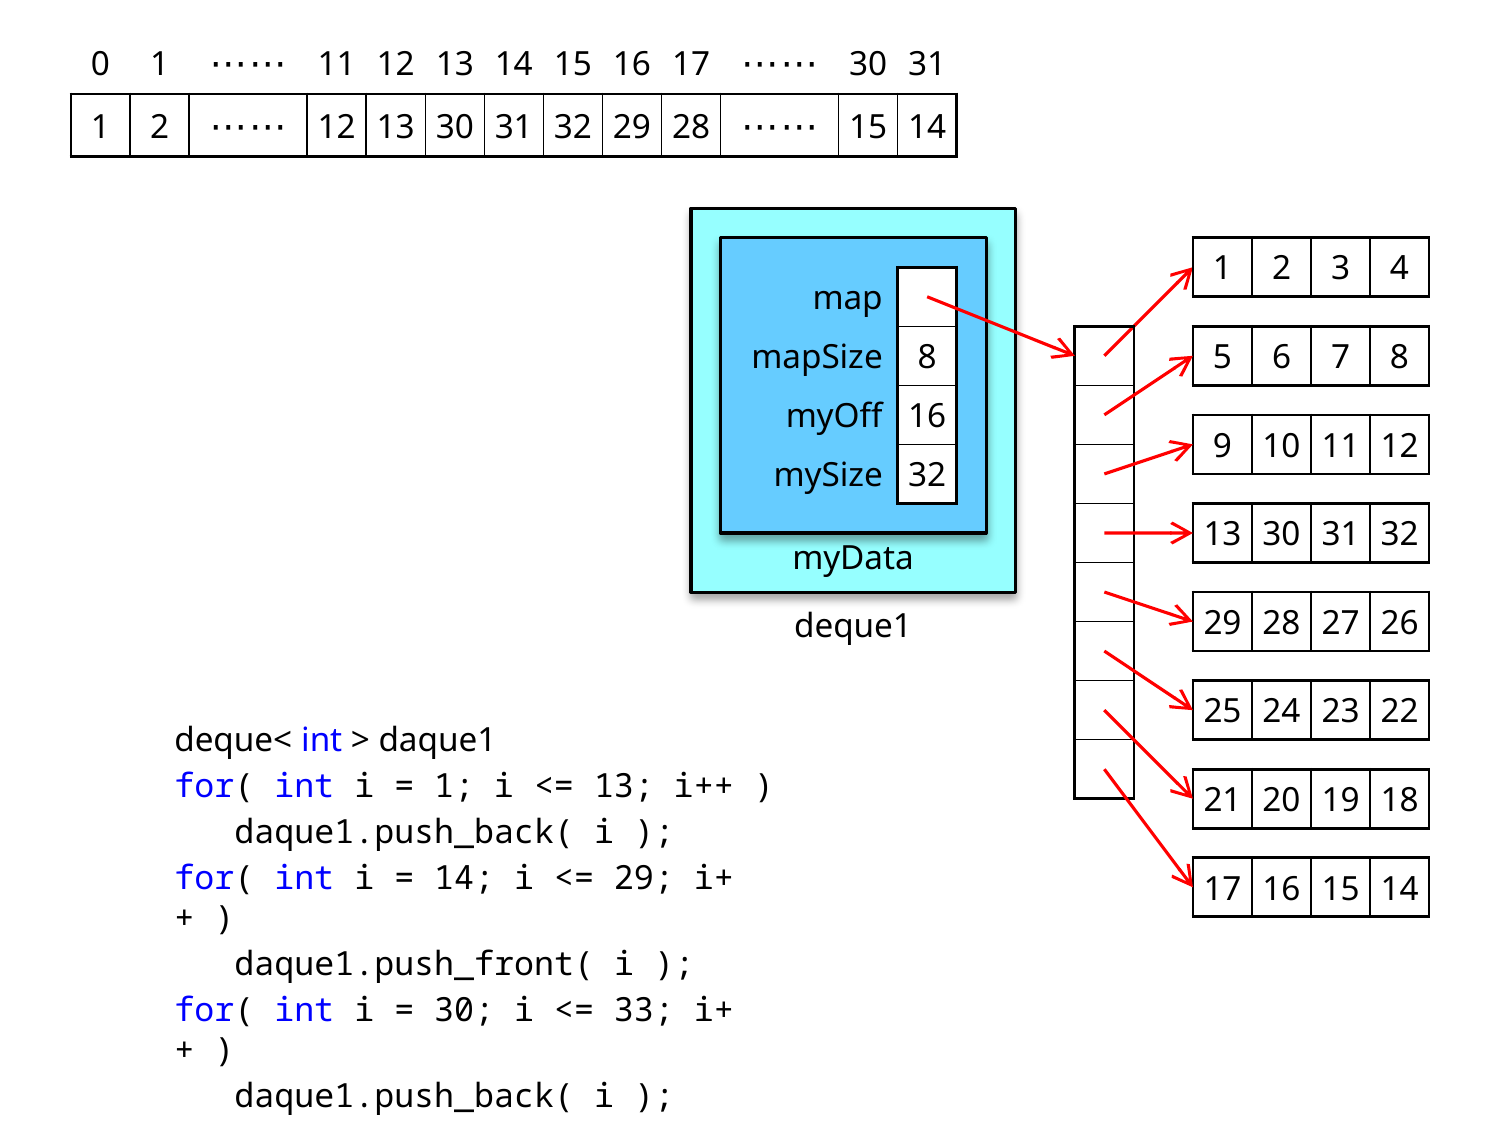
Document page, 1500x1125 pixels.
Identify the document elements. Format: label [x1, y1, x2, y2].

text_box [1104, 769, 1193, 888]
text_box [1104, 440, 1193, 475]
table_cell [544, 95, 602, 155]
text_box [690, 208, 1075, 652]
table_cell [721, 95, 838, 155]
table_cell [485, 95, 543, 155]
table_header [1194, 239, 1251, 295]
table_header [1253, 593, 1310, 650]
table_cell [898, 95, 955, 155]
table_cell [308, 95, 365, 155]
table_cell [426, 95, 484, 155]
table_header [1312, 239, 1369, 295]
table_cell [899, 327, 955, 385]
table_cell [1076, 563, 1133, 621]
table_header [1312, 505, 1369, 561]
table_header [1371, 771, 1428, 827]
table_cell [1076, 386, 1133, 444]
table_header [1371, 328, 1428, 384]
text_box [1104, 591, 1193, 626]
table_header [1194, 328, 1251, 384]
table_cell [839, 95, 897, 155]
table_cell [1076, 504, 1133, 562]
table_header [899, 269, 955, 326]
table_header [1371, 593, 1428, 650]
table_header [1253, 682, 1310, 738]
table_cell [1076, 622, 1133, 680]
table_cell [1076, 740, 1133, 797]
table_cell [1076, 445, 1133, 503]
table_header [1371, 682, 1428, 738]
table_header [1194, 771, 1251, 827]
table_header [1312, 328, 1369, 384]
table_header [1312, 771, 1369, 827]
table_cell [1076, 681, 1133, 739]
table_header [1194, 859, 1251, 915]
table_header [1371, 239, 1428, 295]
text_box [1104, 710, 1193, 799]
table_header [1253, 771, 1310, 827]
table_header [1312, 859, 1369, 915]
table_header [1253, 859, 1310, 915]
table_cell [190, 95, 306, 155]
text_box [1104, 650, 1193, 711]
table_cell [720, 326, 896, 503]
table_header [1253, 505, 1310, 561]
table_cell [72, 95, 129, 155]
table_header [1194, 505, 1251, 561]
table_header [1253, 416, 1310, 473]
table_header [1194, 682, 1251, 738]
table_header [1253, 328, 1310, 384]
table_header [1194, 416, 1251, 473]
table_header [71, 31, 957, 93]
table_header [1076, 328, 1133, 385]
table_cell [367, 95, 425, 155]
table_header [720, 267, 896, 326]
table_header [1371, 859, 1428, 915]
table_cell [662, 95, 720, 155]
text_box [1104, 521, 1193, 545]
table_header [1312, 416, 1369, 473]
table_cell [131, 95, 188, 155]
table_header [1312, 593, 1369, 650]
table_cell [899, 386, 955, 444]
table_header [1253, 239, 1310, 295]
table_cell [603, 95, 661, 155]
table_header [1371, 416, 1428, 473]
text_box [1104, 355, 1193, 415]
table_header [1371, 505, 1428, 561]
table_header [1194, 593, 1251, 650]
text_box [1135, 267, 1192, 326]
table_cell [899, 445, 955, 502]
list [159, 710, 809, 1065]
table_header [1312, 682, 1369, 738]
